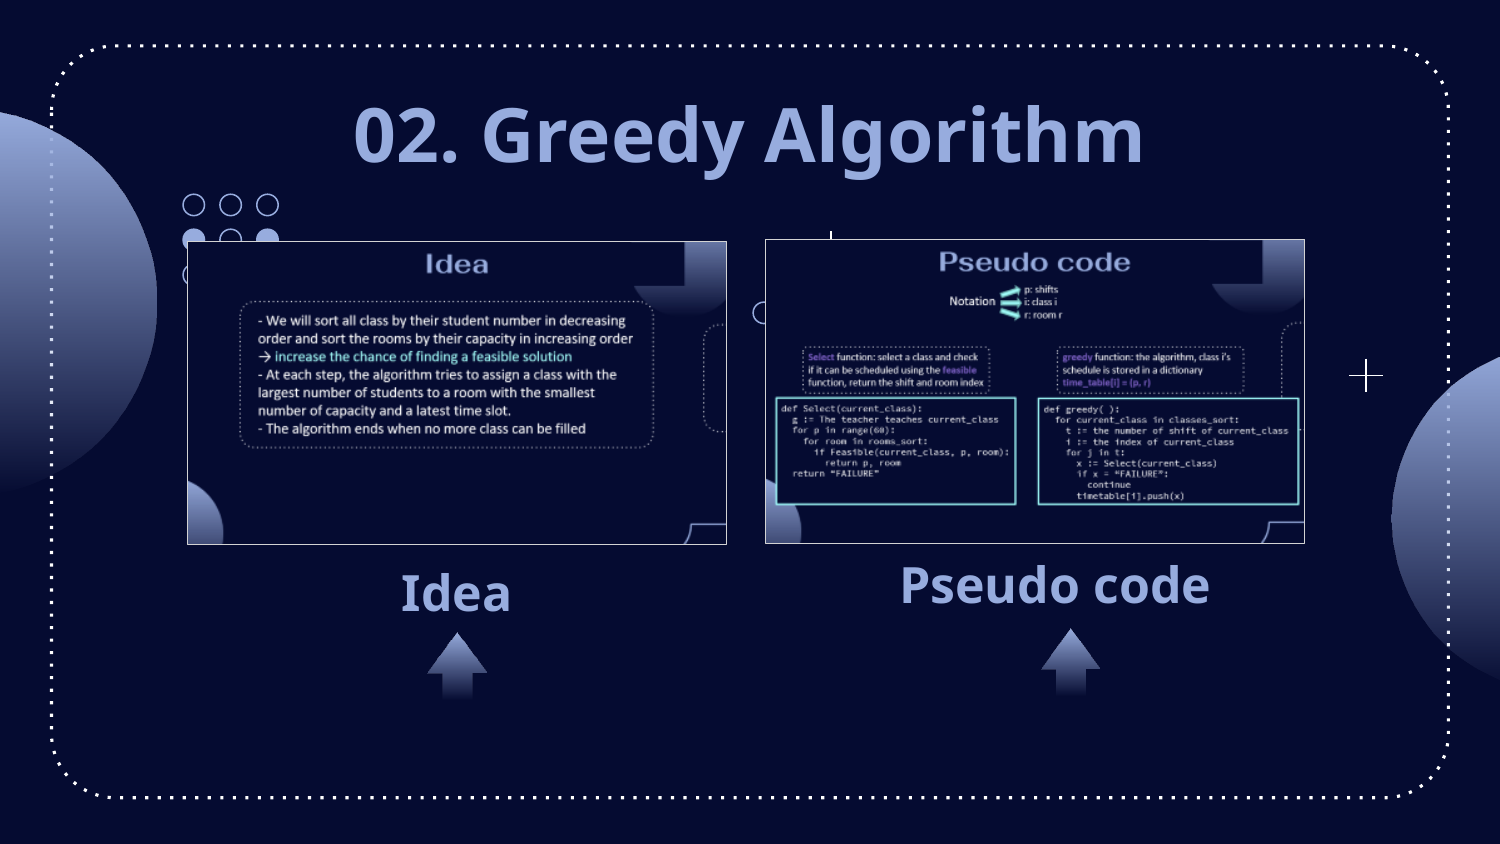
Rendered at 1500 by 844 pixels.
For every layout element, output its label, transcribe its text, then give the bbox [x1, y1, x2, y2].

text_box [813, 230, 849, 266]
picture [766, 240, 1304, 543]
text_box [1348, 358, 1384, 393]
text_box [182, 193, 279, 286]
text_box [752, 301, 849, 359]
picture [188, 242, 726, 544]
text_box [427, 632, 487, 700]
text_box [184, 443, 277, 478]
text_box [1224, 417, 1283, 475]
text_box [1041, 628, 1100, 696]
title 02. Greedy Algorithm [116, 72, 1383, 195]
title Pseudo code [837, 544, 1274, 629]
title Idea [238, 549, 675, 637]
